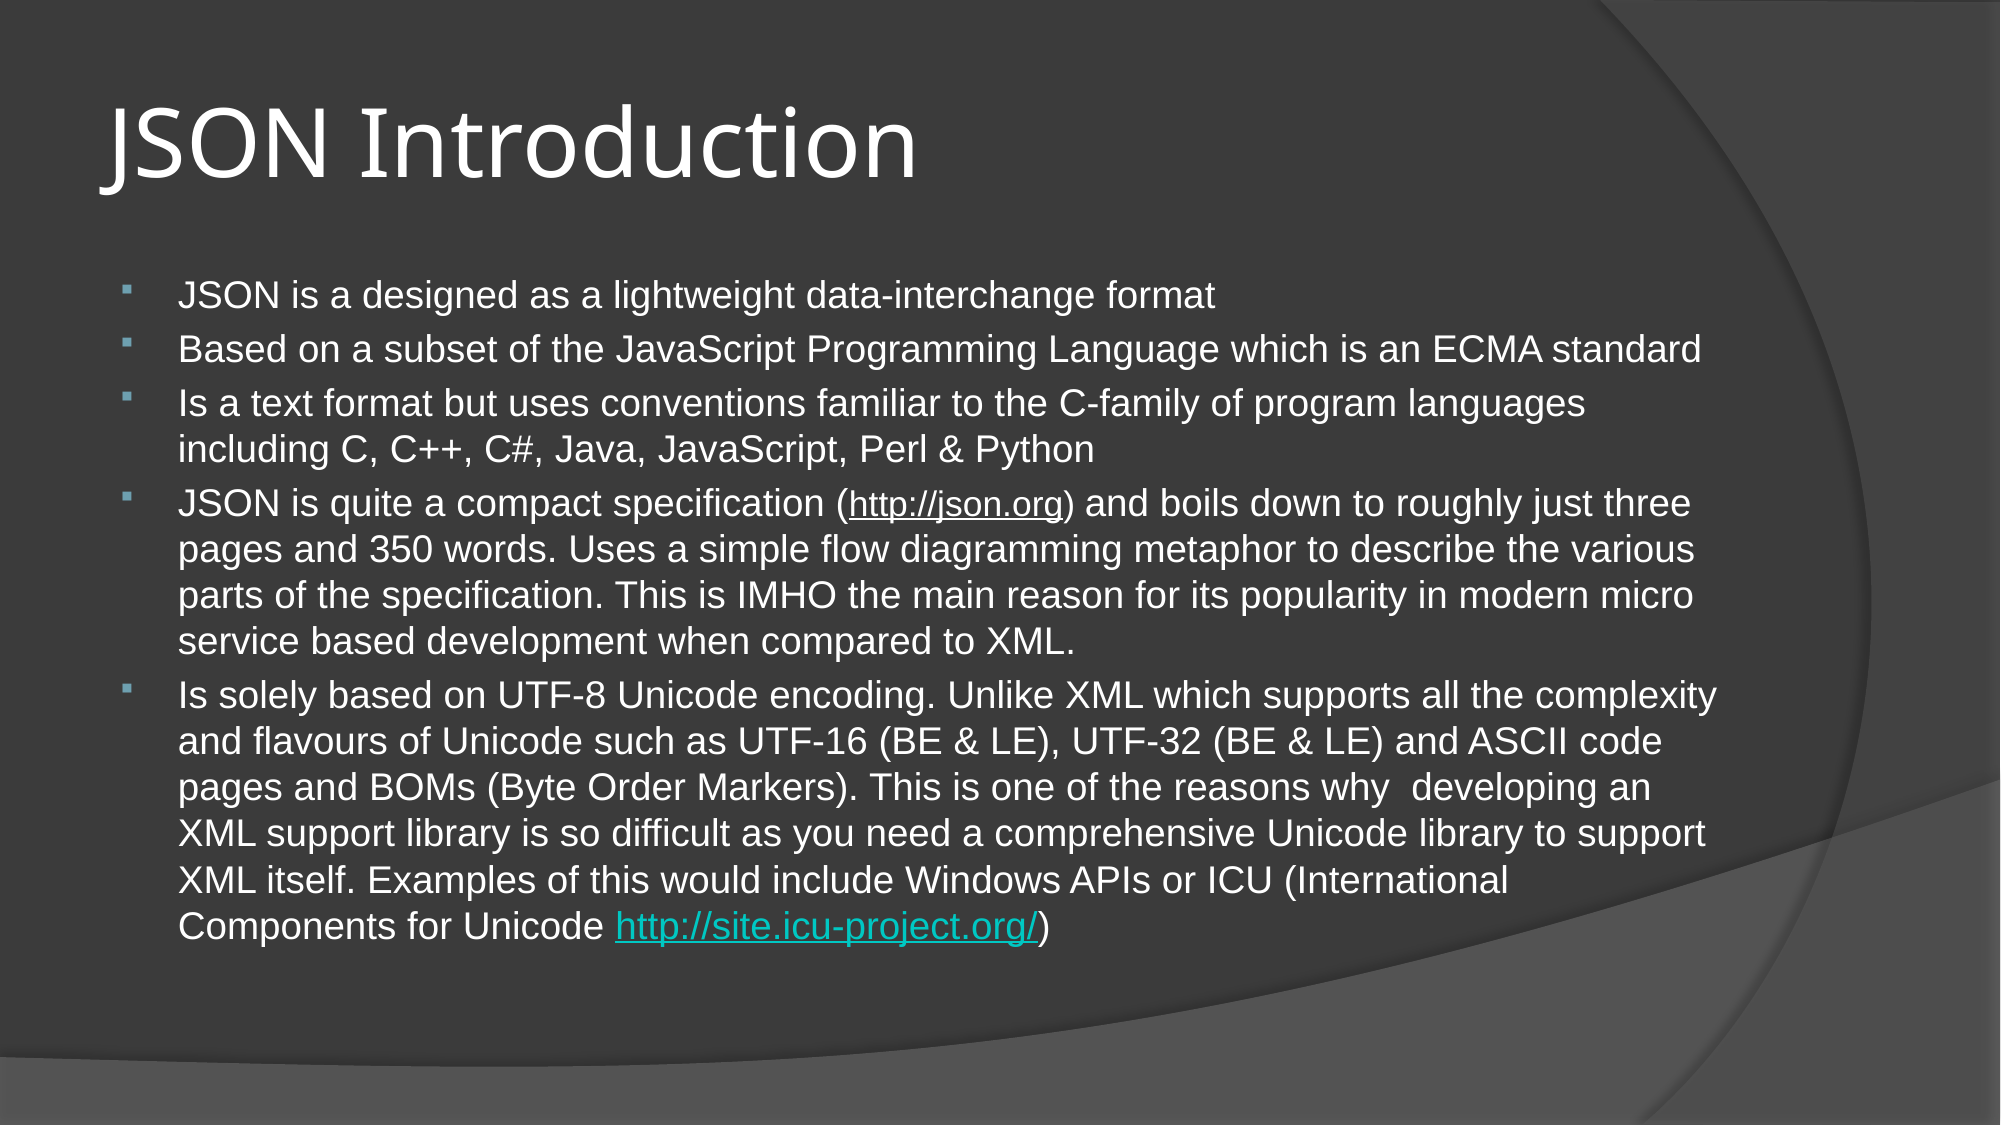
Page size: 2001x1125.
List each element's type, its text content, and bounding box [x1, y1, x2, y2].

list JSON is a designed as a lightweight data-interchange format Based on a subset of the JavaScript Programming Language which is an ECMA standard Is a text format but uses conventions familiar to the C-family of program languages including C, C++, C#, Java, JavaScript, Perl & Python JSON is quite a compact specification (http://json.org) and boils down to roughly just three pages and 350 words. Uses a simple flow diagramming metaphor to describe the various parts of the specification. This is IMHO the main reason for its popularity in modern micro service based development when compared to XML. Is solely based on UTF-8 Unicode encoding. Unlike XML which supports all the complexity and flavours of Unicode such as UTF-16 (BE & LE), UTF-32 (BE & LE) and ASCII code pages and BOMs (Byte Order Markers). This is one of the reasons why developing an XML support library is so difficult as you need a comprehensive Unicode library to support XML itself. Examples of this would include Windows APIs or ICU (International Components for Unicode http://site.icu-project.org/) [99, 262, 1734, 1005]
title JSON Introduction [99, 45, 1734, 233]
